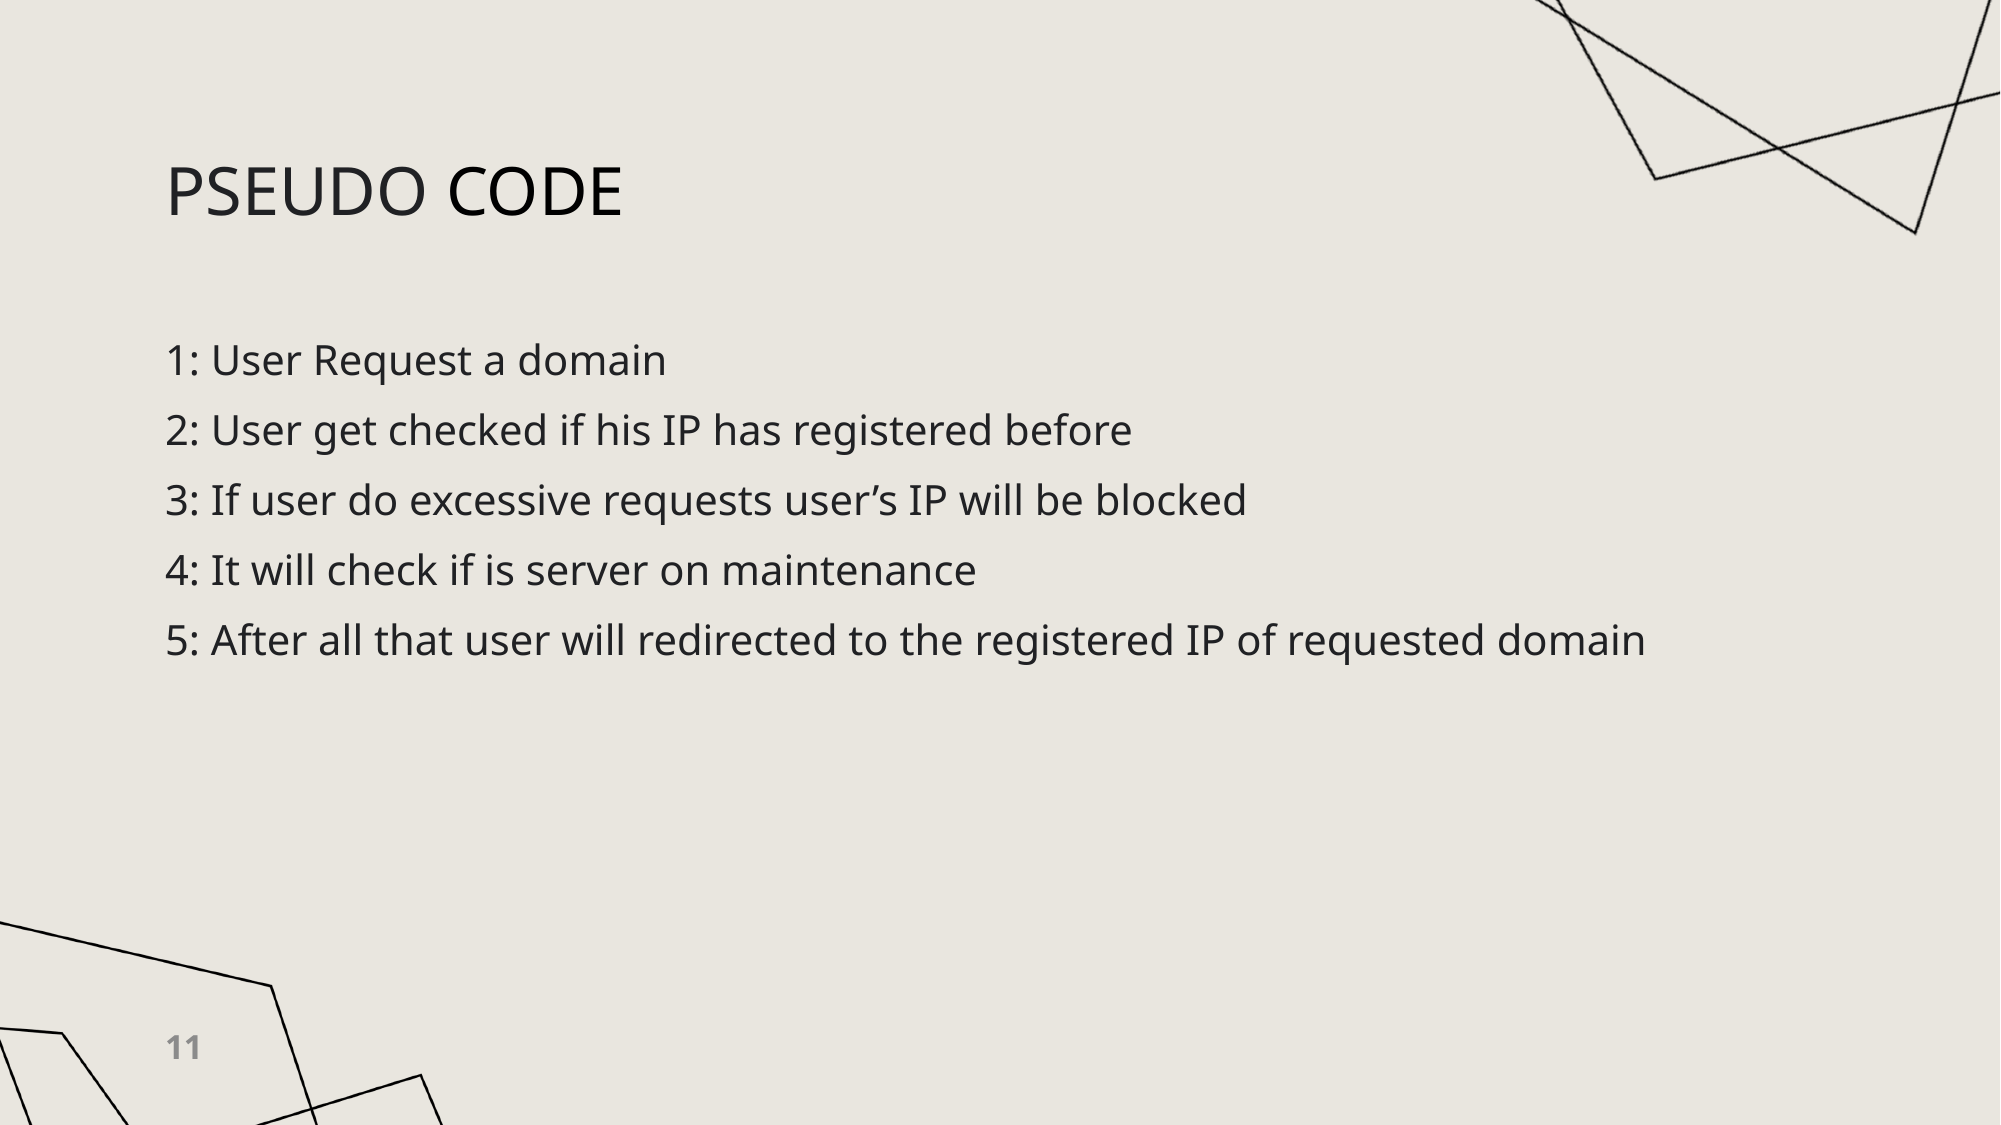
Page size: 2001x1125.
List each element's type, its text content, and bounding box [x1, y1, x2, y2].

picture [1509, 0, 2001, 249]
title pseudo Code [150, 59, 1850, 328]
slide_number 11 [150, 1024, 254, 1074]
list 1: User Request a domain 2: User get checked if his IP has registered before 3: If user do excessive requests user’s IP will be blocked 4: It will check if is server on maintenance 5: After all that user will redirected to the registered IP of requested domain [150, 331, 1790, 692]
picture [0, 900, 541, 1125]
